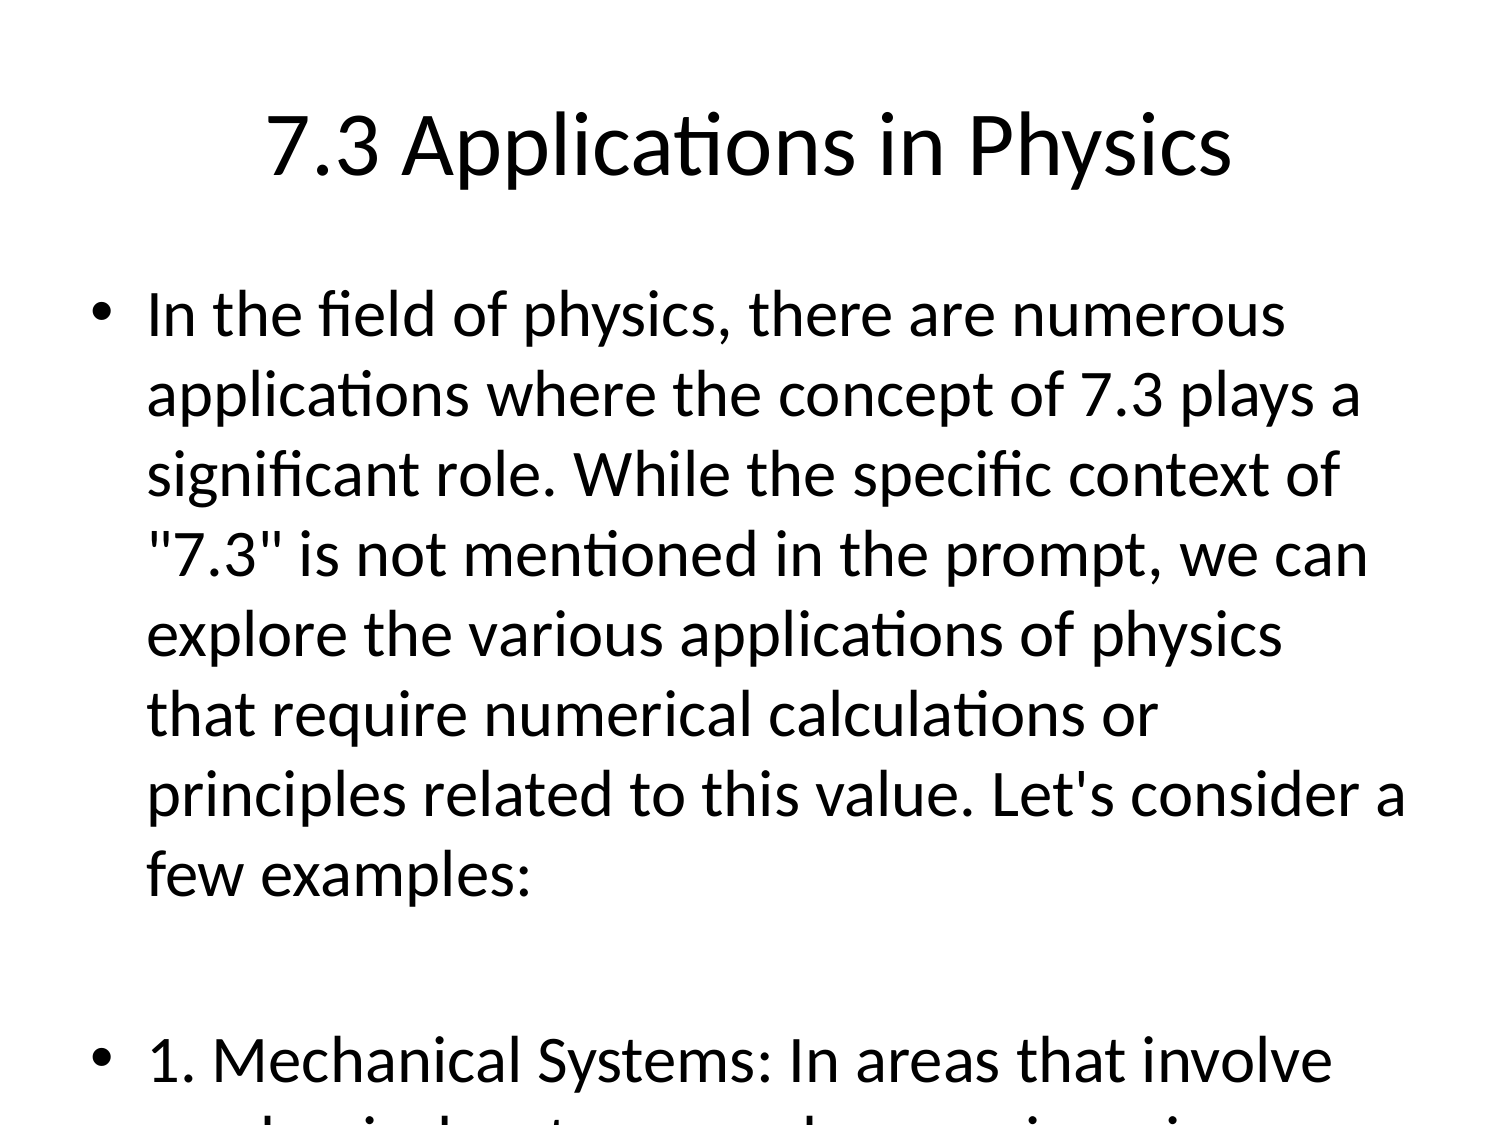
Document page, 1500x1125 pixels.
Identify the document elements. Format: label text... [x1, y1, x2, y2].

list In the field of physics, there are numerous applications where the concept of 7.3 plays a significant role. While the specific context of "7.3" is not mentioned in the prompt, we can explore the various applications of physics that require numerical calculations or principles related to this value. Let's consider a few examples: 1. Mechanical Systems: In areas that involve mechanical systems, such as engineering or robotics, the concept of 7.3 can be applied to calculations related to forces, velocities, accelerations, or displacements. For instance, if we look at a simple harmonic motion, where an object oscillates back and forth around a stable equilibrium position, the value of 7.3 could represent specific quantities like amplitude or frequency. 2. Thermodynamics: In the field of thermodynamics, which deals with the study of heat and energy transfer, the value of 7.3 may be used in various calculations related to temperature scales. For instance, it may represent a particular temperature in a particular scale or a temperature difference between two systems. 3. Electromagnetism: In the realm of electromagnetism, 7.3 might be related to calculations involving electric or magnetic fields and their interactions. For example, it could represent the magnitude of an electric or magnetic field at a specific point in space. 4. Quantum Mechanics: Quantum mechanics is a branch of physics that deals with the behavior of matter and energy at the smallest scales. In this context, 7.3 could represent a fundamental constant or a value associated with a quantum state or property. 5. Astrophysics: In astrophysics, the branch of physics that concerns celestial bodies and the universe as a whole, the value of 7.3 might correspond to various astronomical measurements. It could represent properties like distance, mass, luminosity, or temperature, among others, of celestial objects. 6. Fluid Mechanics: In the study of fluid behavior, such as in hydrodynamics, the value of 7.3 could be used in calculations involving fluid flow rates, pressure differentials, or viscosity coefficients. 7. Modern Physics: In the broader realm of modern physics, 7.3 may be relevant to a wide range of applications. For instance, it could represent a numerical value associated with particle physics, nuclear reactions, relativity, or other cutting-edge areas of research. Overall, while the specifics of "7.3" are not provided in the prompt, the applications of physics cover a vast range of domains that rely on numerical values or principles. The exact context of the value will vary depending on the specific field or problem being addressed. [75, 262, 1425, 1005]
title 7.3 Applications in Physics [75, 45, 1425, 233]
